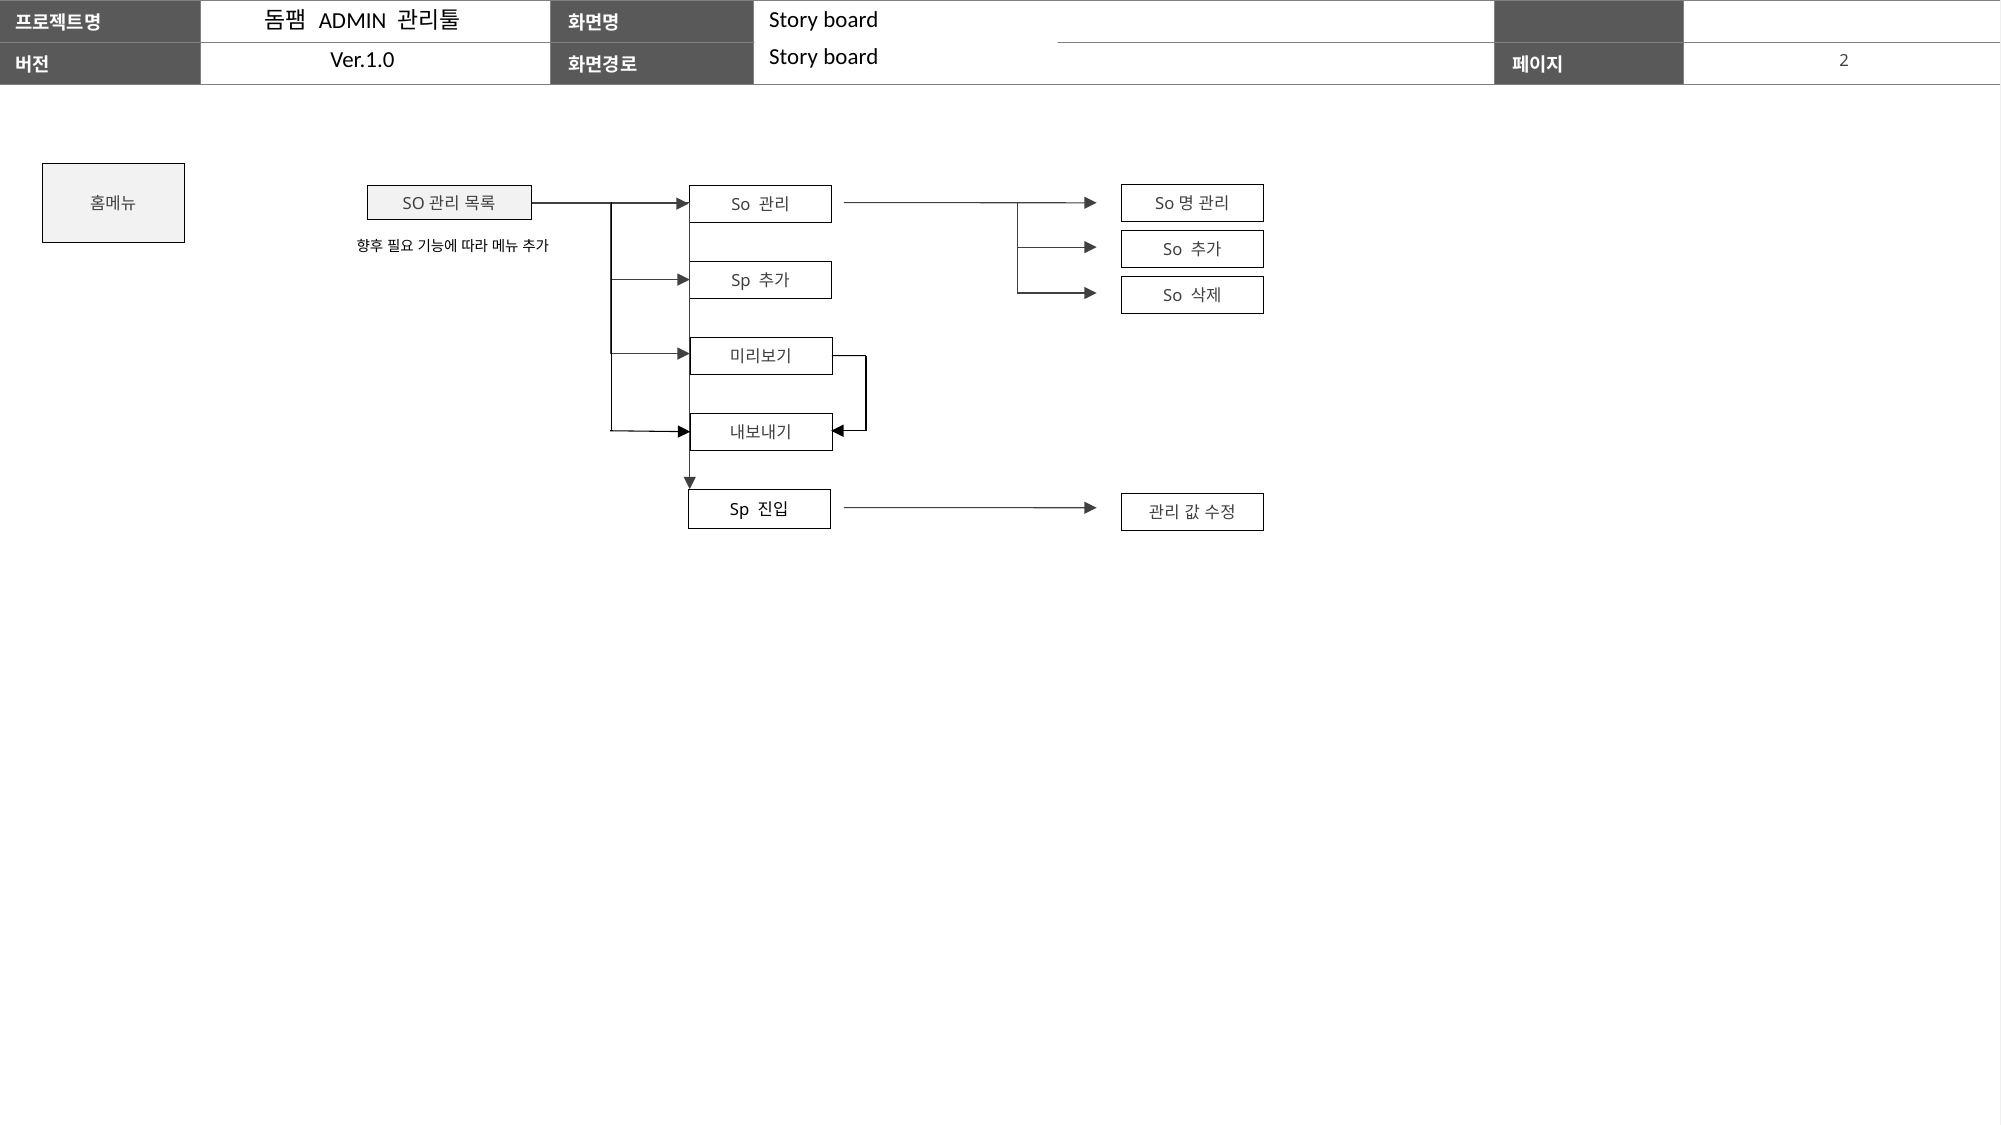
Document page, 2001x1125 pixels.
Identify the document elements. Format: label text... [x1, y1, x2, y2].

text_box Story board [753, 41, 1059, 70]
text_box [809, 48, 1114, 77]
text_box Sp 추가 [690, 260, 832, 299]
text_box SO관리 목록 [366, 185, 533, 220]
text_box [938, 202, 1097, 294]
text_box 관리 값 수정 [1121, 492, 1264, 531]
text_box Sp 진입 [687, 488, 831, 529]
text_box [789, 45, 1094, 74]
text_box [612, 202, 690, 354]
text_box 투자정보 [799, 39, 1388, 76]
text_box 성향 투자정보 [799, 0, 1388, 31]
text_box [531, 354, 690, 490]
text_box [531, 202, 611, 354]
text_box Ver.1.0 [210, 44, 515, 73]
text_box 돔팸 ADMIN 관리툴 [210, 5, 515, 34]
text_box So 관리 [689, 184, 832, 223]
text_box Story board [753, 3, 1059, 32]
text_box So명 관리 [1121, 183, 1264, 222]
text_box 향후 필요 기능에 따라 메뉴 추가 [340, 236, 531, 255]
text_box So 추가 [1121, 229, 1264, 268]
text_box [788, 6, 1094, 35]
text_box 홈메뉴 [41, 162, 185, 244]
text_box 내보내기 [690, 412, 833, 451]
text_box So 삭제 [1121, 275, 1264, 314]
text_box 미리보기 [690, 336, 833, 375]
